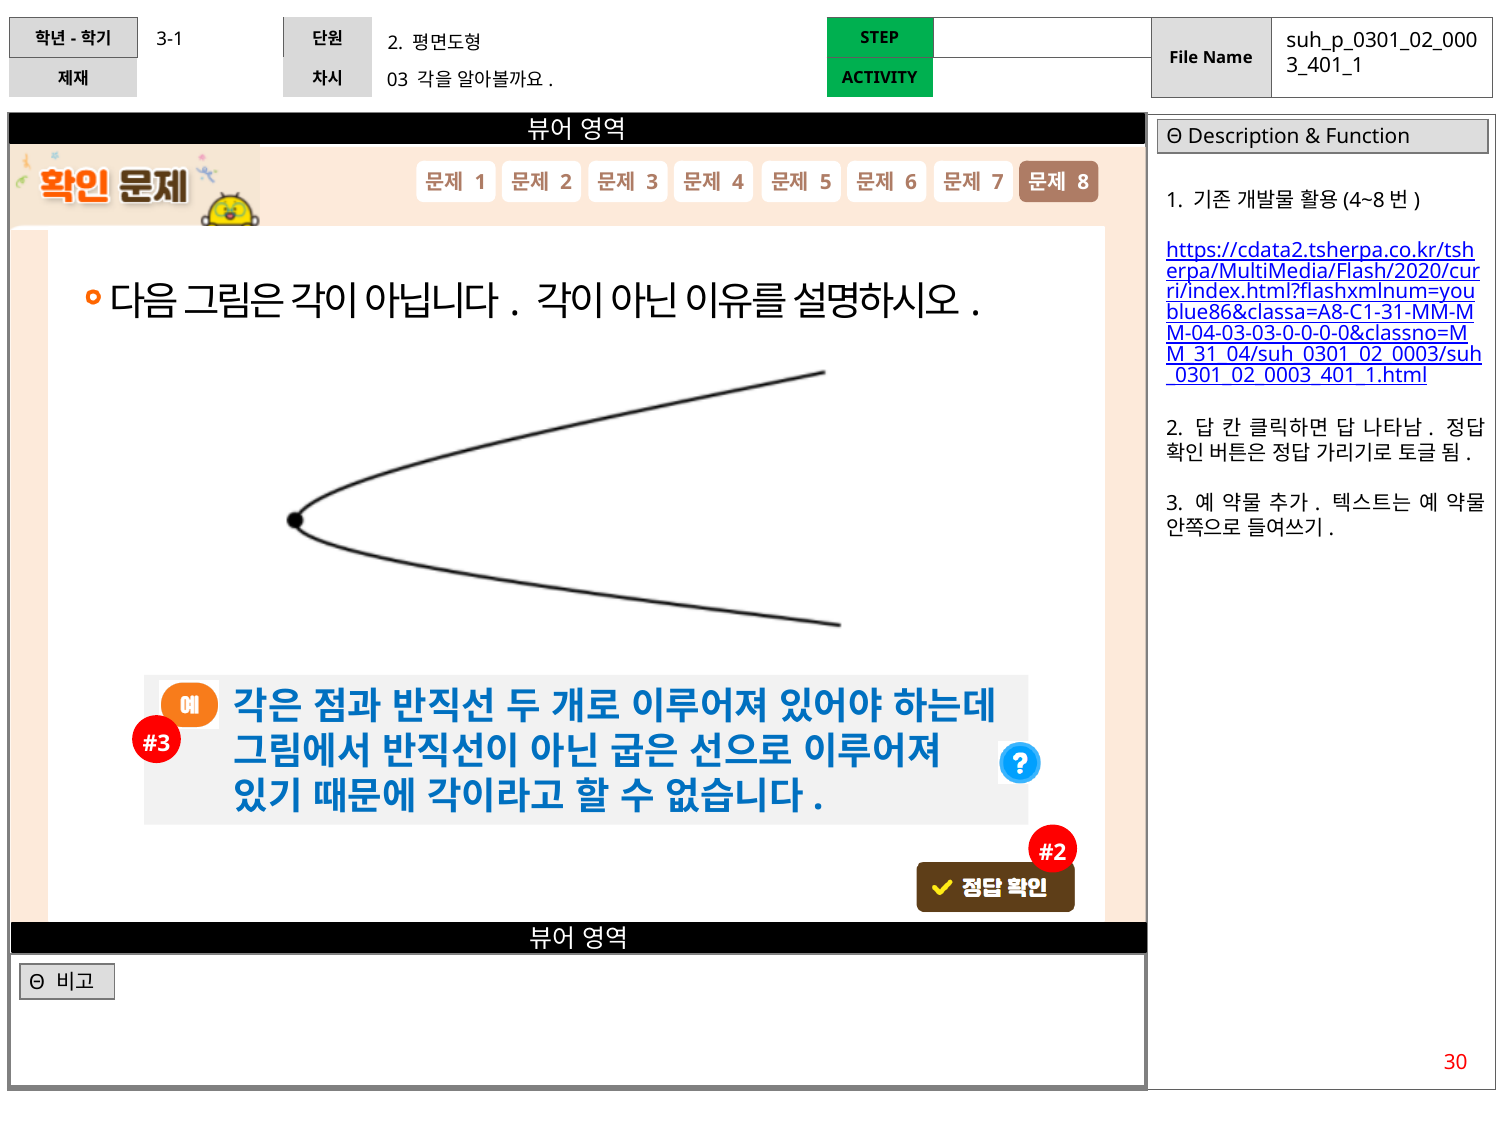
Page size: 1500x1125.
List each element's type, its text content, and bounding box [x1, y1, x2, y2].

text_box 문제 6 [845, 158, 929, 205]
text_box #2 [1026, 822, 1080, 858]
picture [997, 740, 1041, 784]
text_box 문제 5 [759, 158, 843, 205]
text_box 문제 8 [1017, 158, 1101, 205]
table_header Θ Description & Function [1158, 120, 1487, 152]
picture [915, 858, 1078, 913]
text_box 03 각을 알아볼까요. [372, 60, 821, 96]
text_box 문제 1 [414, 158, 498, 205]
text_box 다음 그림은 각이 아닙니다. 각이 아닌 이유를 설명하시오. [94, 268, 1111, 331]
picture [158, 680, 219, 729]
text_box 문제 4 [671, 158, 756, 205]
text_box 2. 평면도형 [372, 23, 828, 48]
text_box suh_p_0301_02_0003_401_1 [1271, 18, 1500, 84]
text_box 문제 7 [931, 158, 1016, 205]
text_box 3-1 [141, 18, 284, 55]
text_box 문제 3 [586, 158, 670, 205]
picture [82, 285, 103, 307]
text_box #3 [130, 713, 183, 766]
text_box 문제 2 [499, 158, 584, 205]
text_box 각은 점과 반직선 두 개로 이루어져 있어야 하는데 그림에서 반직선이 아닌 굽은 선으로 이루어져 있기 때문에 각이라고 할 수 없습니다. [144, 674, 1029, 825]
text_box 1. 기존 개발물 활용(4~8번) https://cdata2.tsherpa.co.kr/tsherpa/MultiMedia/Flash/2020/curri/index.html?flashxmlnum=youblue86&classa=A8-C1-31-MM-MM-04-03-03-0-0-0-0&classno=MM_31_04/suh_0301_02_0003/suh_0301_02_0003_401_1.html 2. 답 칸 클릭하면 답 나타남. 정답 확인 버튼은 정답 가리기로 토글 됨. 3. 예 약물 추가. 텍스트는 예 약물 안쪽으로 들여쓰기. [1151, 179, 1500, 422]
picture [218, 345, 865, 649]
picture [10, 144, 260, 230]
